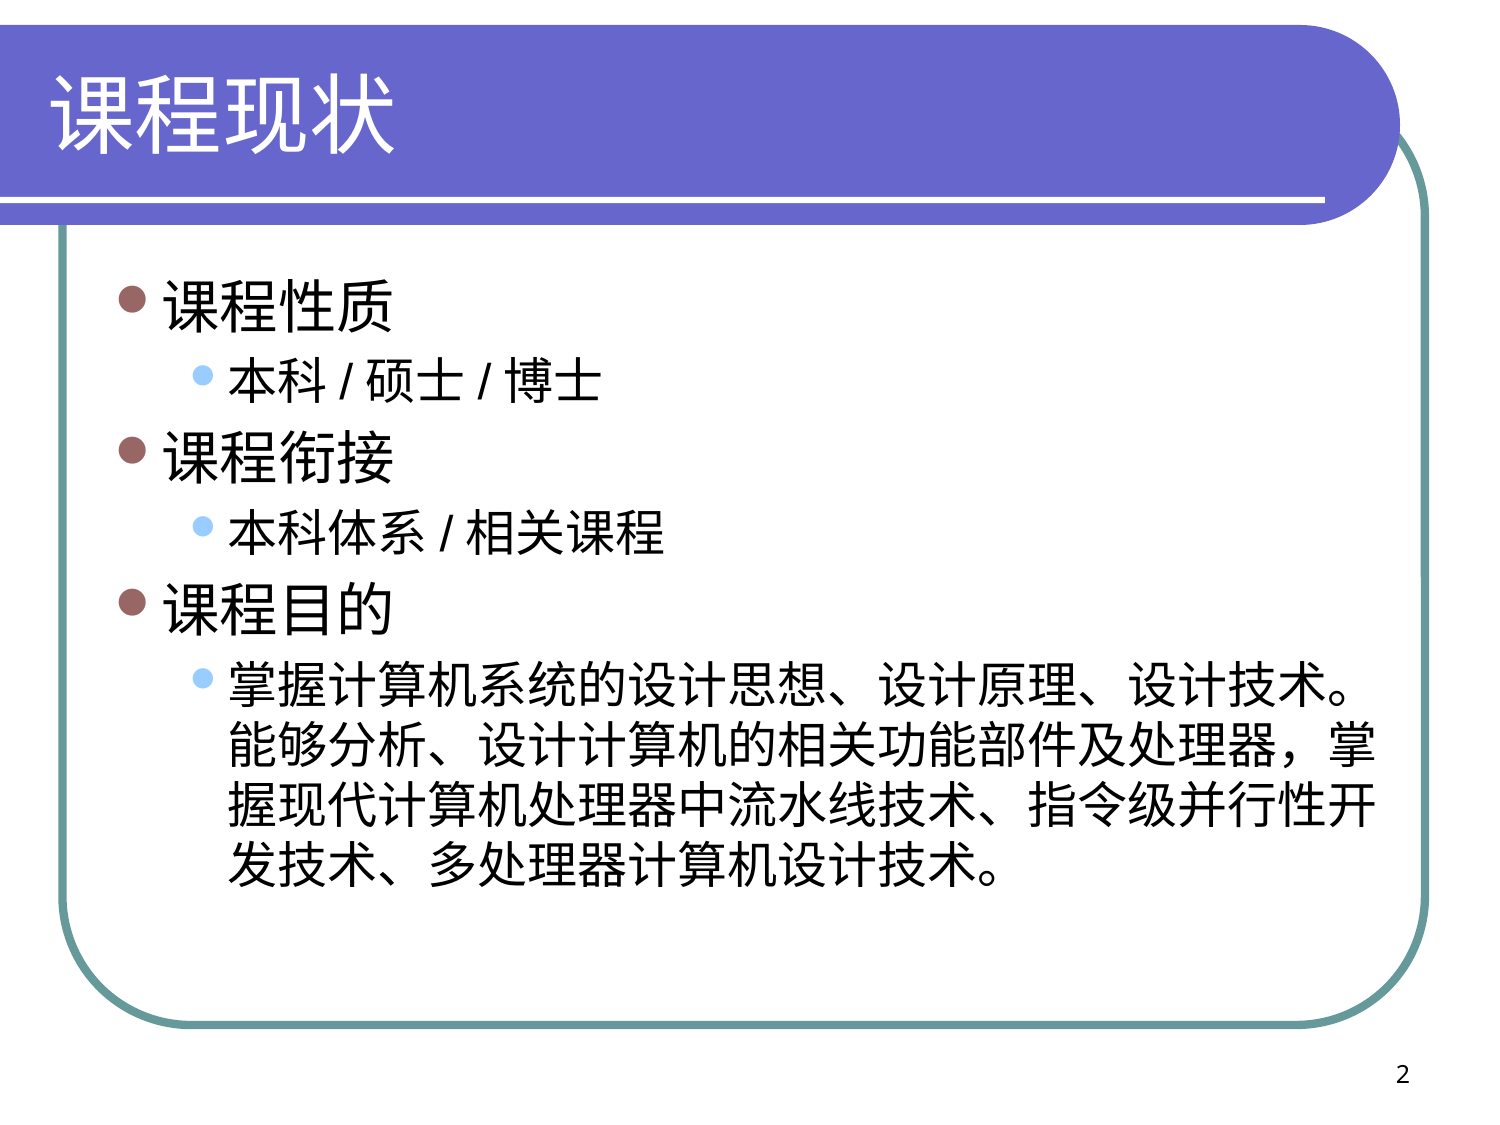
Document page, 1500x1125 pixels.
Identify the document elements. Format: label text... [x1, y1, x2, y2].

title 课程现状 [32, 37, 1347, 188]
list 课程性质 本科/硕士/博士 课程衔接 本科体系/相关课程 课程目的 掌握计算机系统的设计思想、设计原理、设计技术。能够分析、设计计算机的相关功能部件及处理器，掌握现代计算机处理器中流水线技术、指令级并行性开发技术、多处理器计算机设计技术。 [99, 262, 1400, 988]
slide_number 2 [1074, 1025, 1425, 1100]
